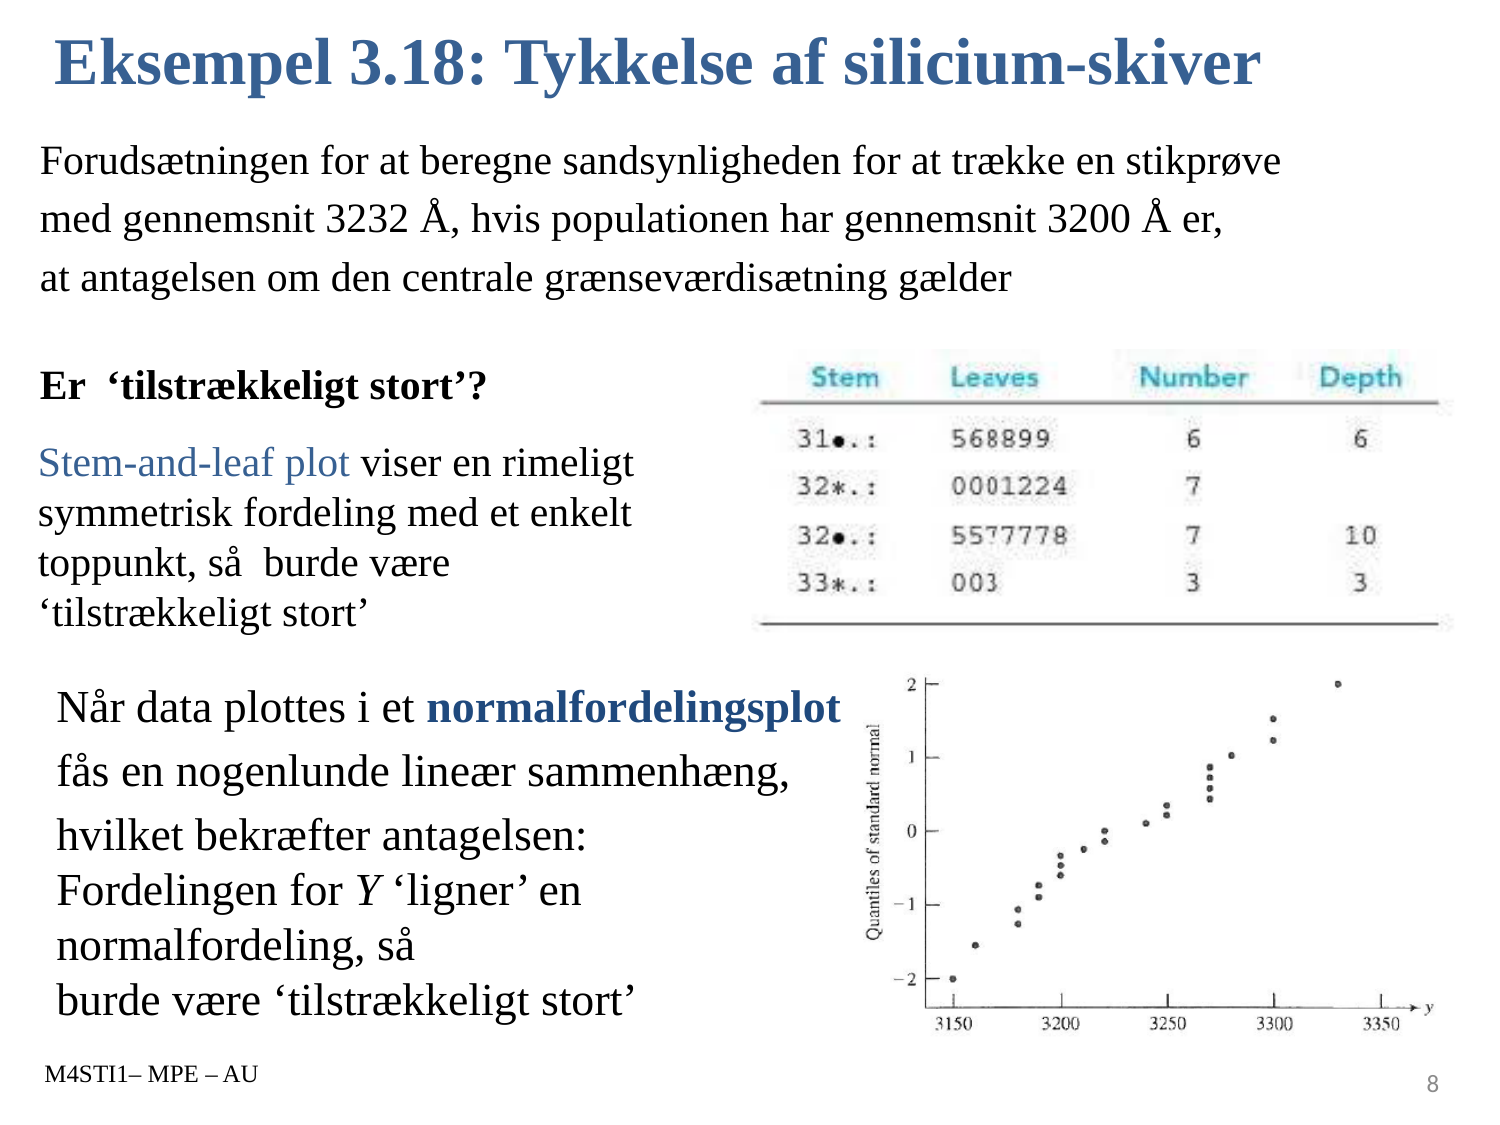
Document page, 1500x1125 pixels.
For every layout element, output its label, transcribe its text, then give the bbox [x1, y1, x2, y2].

title Eksempel 3.18: Tykkelse af silicium-skiver [39, 0, 1461, 116]
slide_number 8 [1104, 1065, 1455, 1107]
picture [846, 650, 1461, 1058]
picture [750, 349, 1455, 635]
slide_number M4STI1– MPE – AU [29, 1042, 380, 1103]
